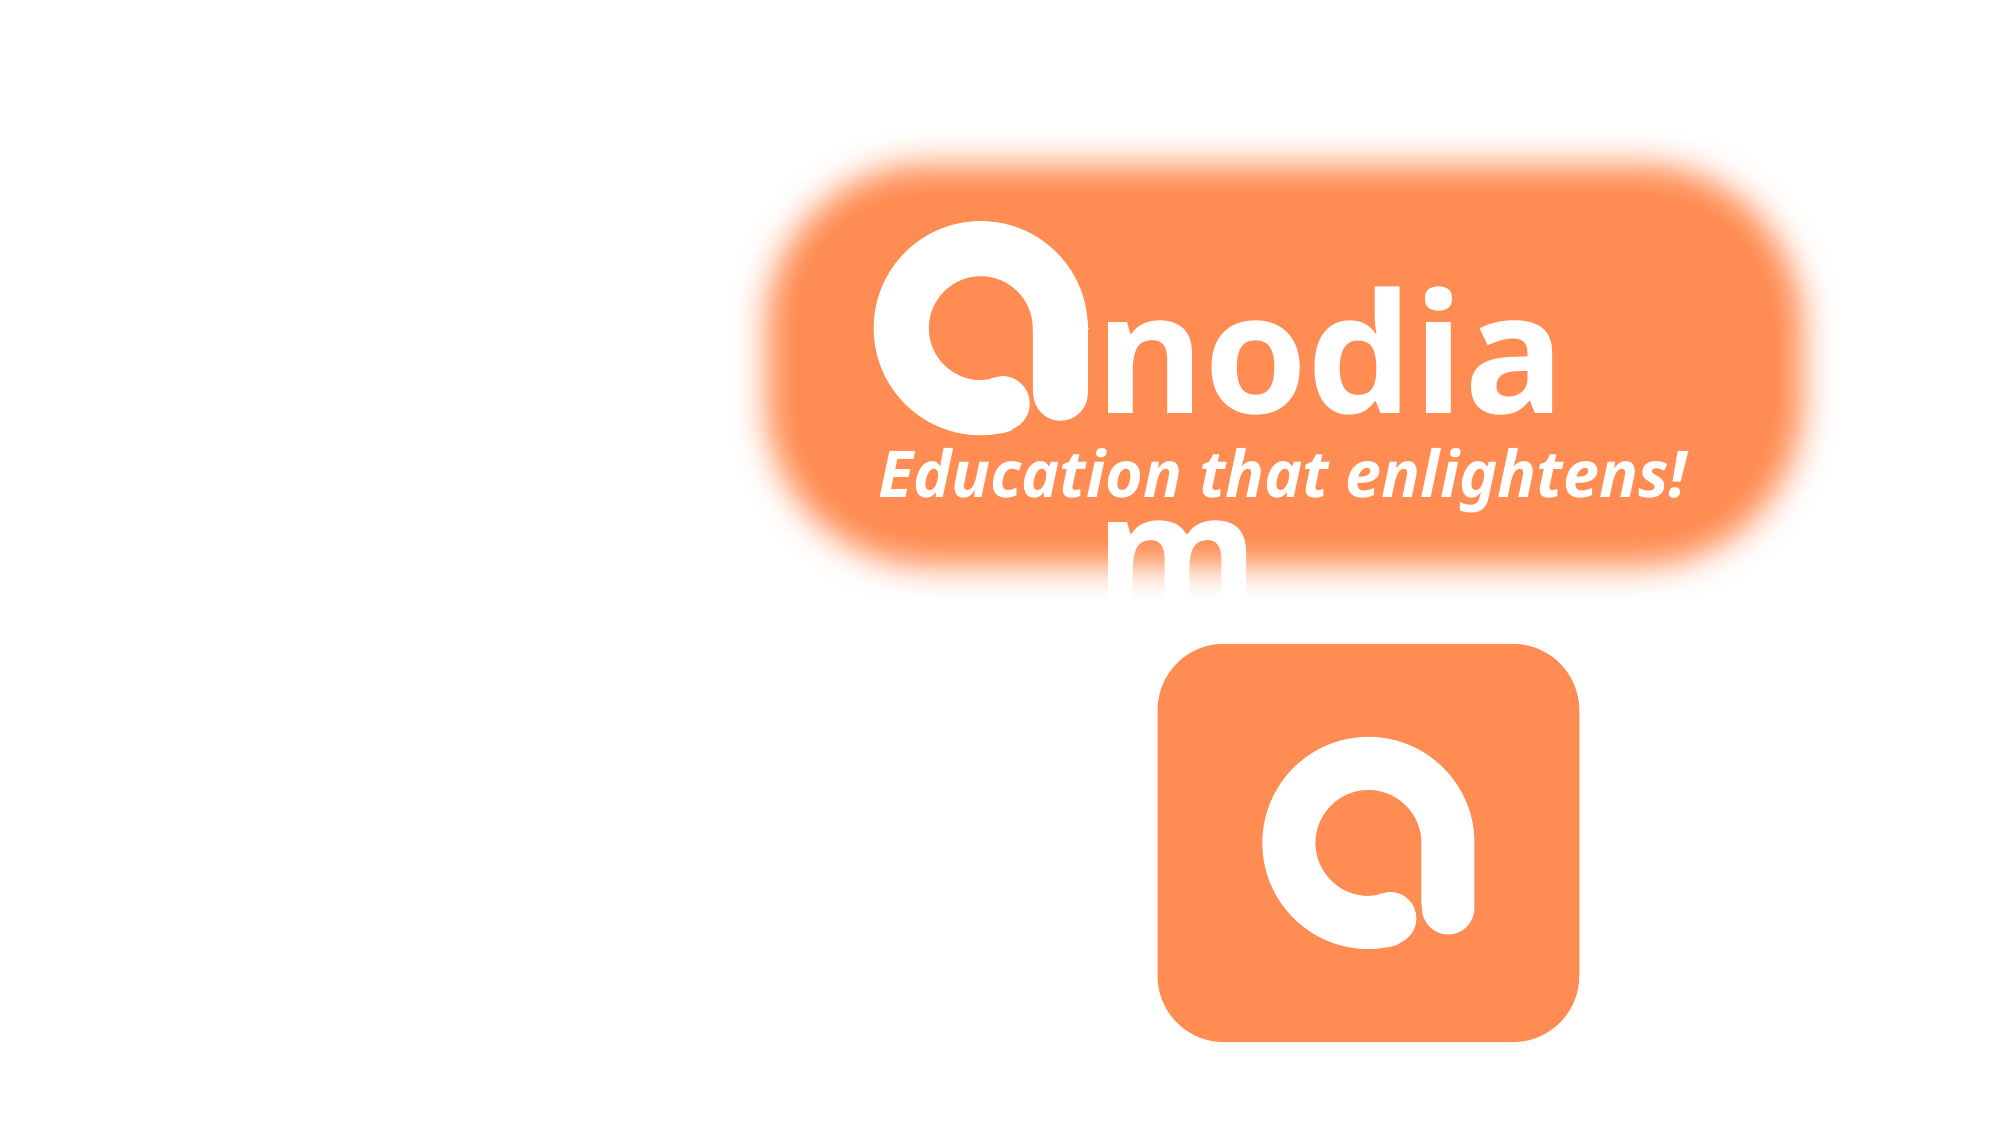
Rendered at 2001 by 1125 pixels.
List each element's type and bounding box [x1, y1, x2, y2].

text_box [801, 199, 1767, 530]
text_box [1156, 642, 1581, 1044]
text_box [1261, 735, 1477, 951]
